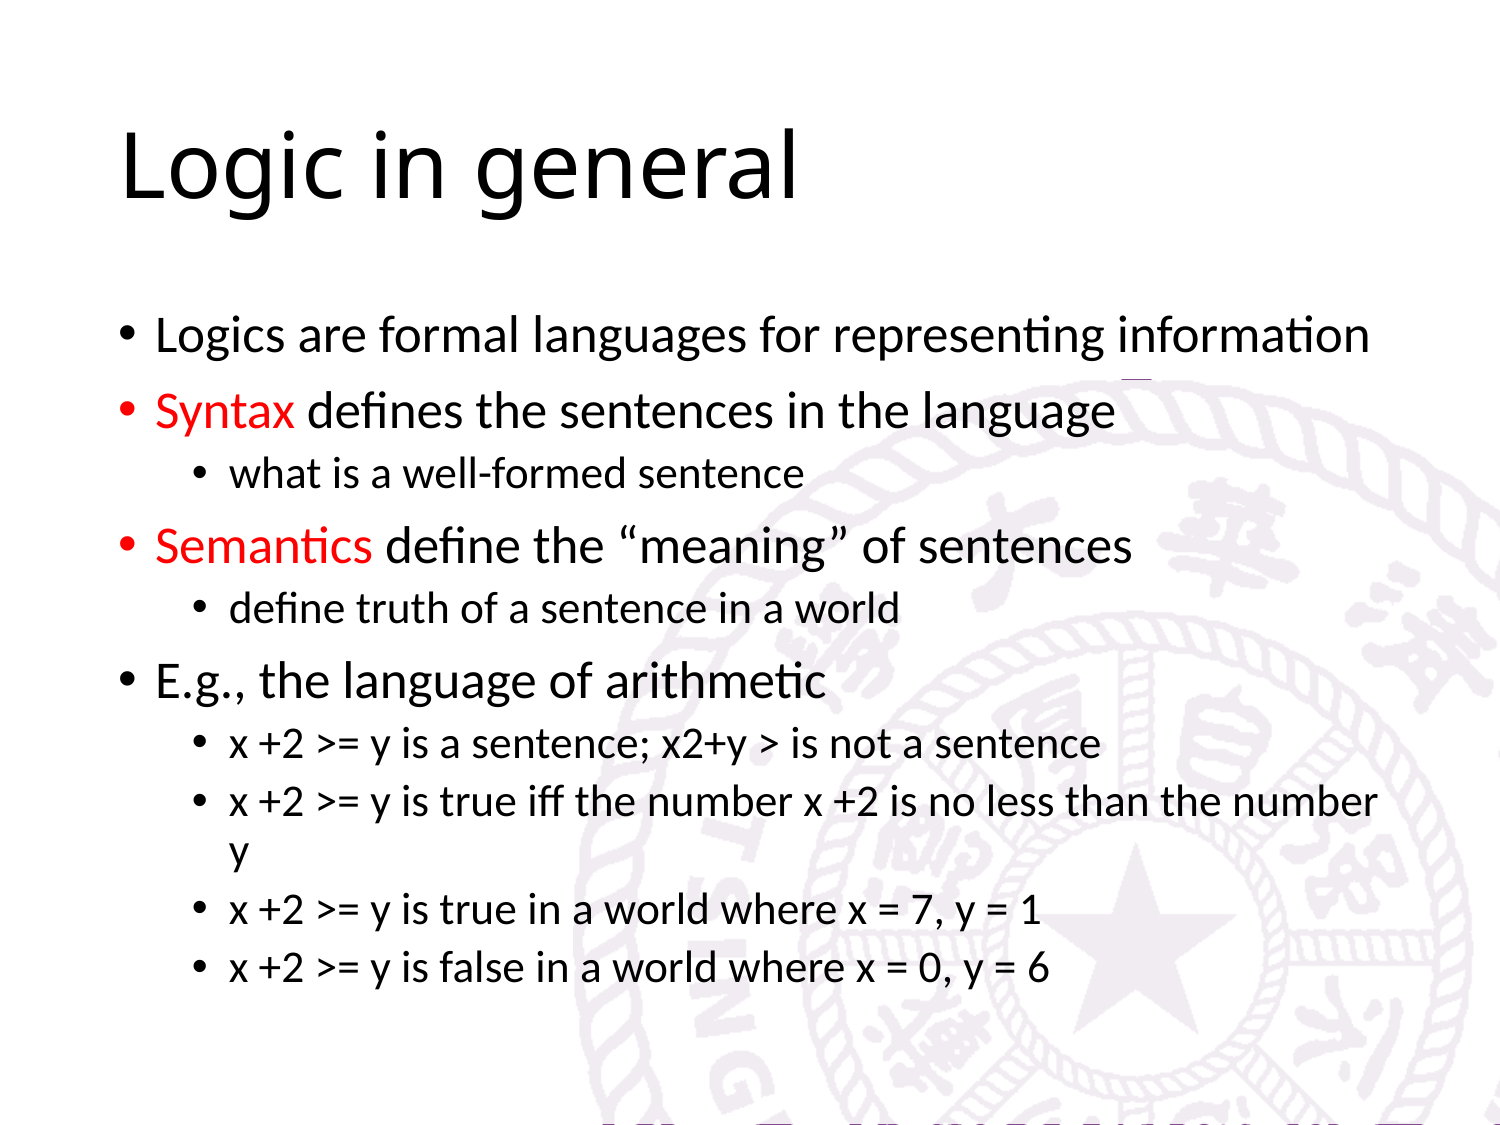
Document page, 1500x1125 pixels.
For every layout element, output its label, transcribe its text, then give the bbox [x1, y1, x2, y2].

title Logic in general [103, 59, 1397, 278]
list Logics are formal languages for representing information Syntax defines the sentences in the language what is a well-formed sentence Semantics define the “meaning” of sentences define truth of a sentence in a world E.g., the language of arithmetic x +2 >= y is a sentence; x2+y > is not a sentence x +2 >= y is true iff the number x +2 is no less than the number y x +2 >= y is true in a world where x = 7, y = 1 x +2 >= y is false in a world where x = 0, y = 6 [103, 299, 1397, 1014]
